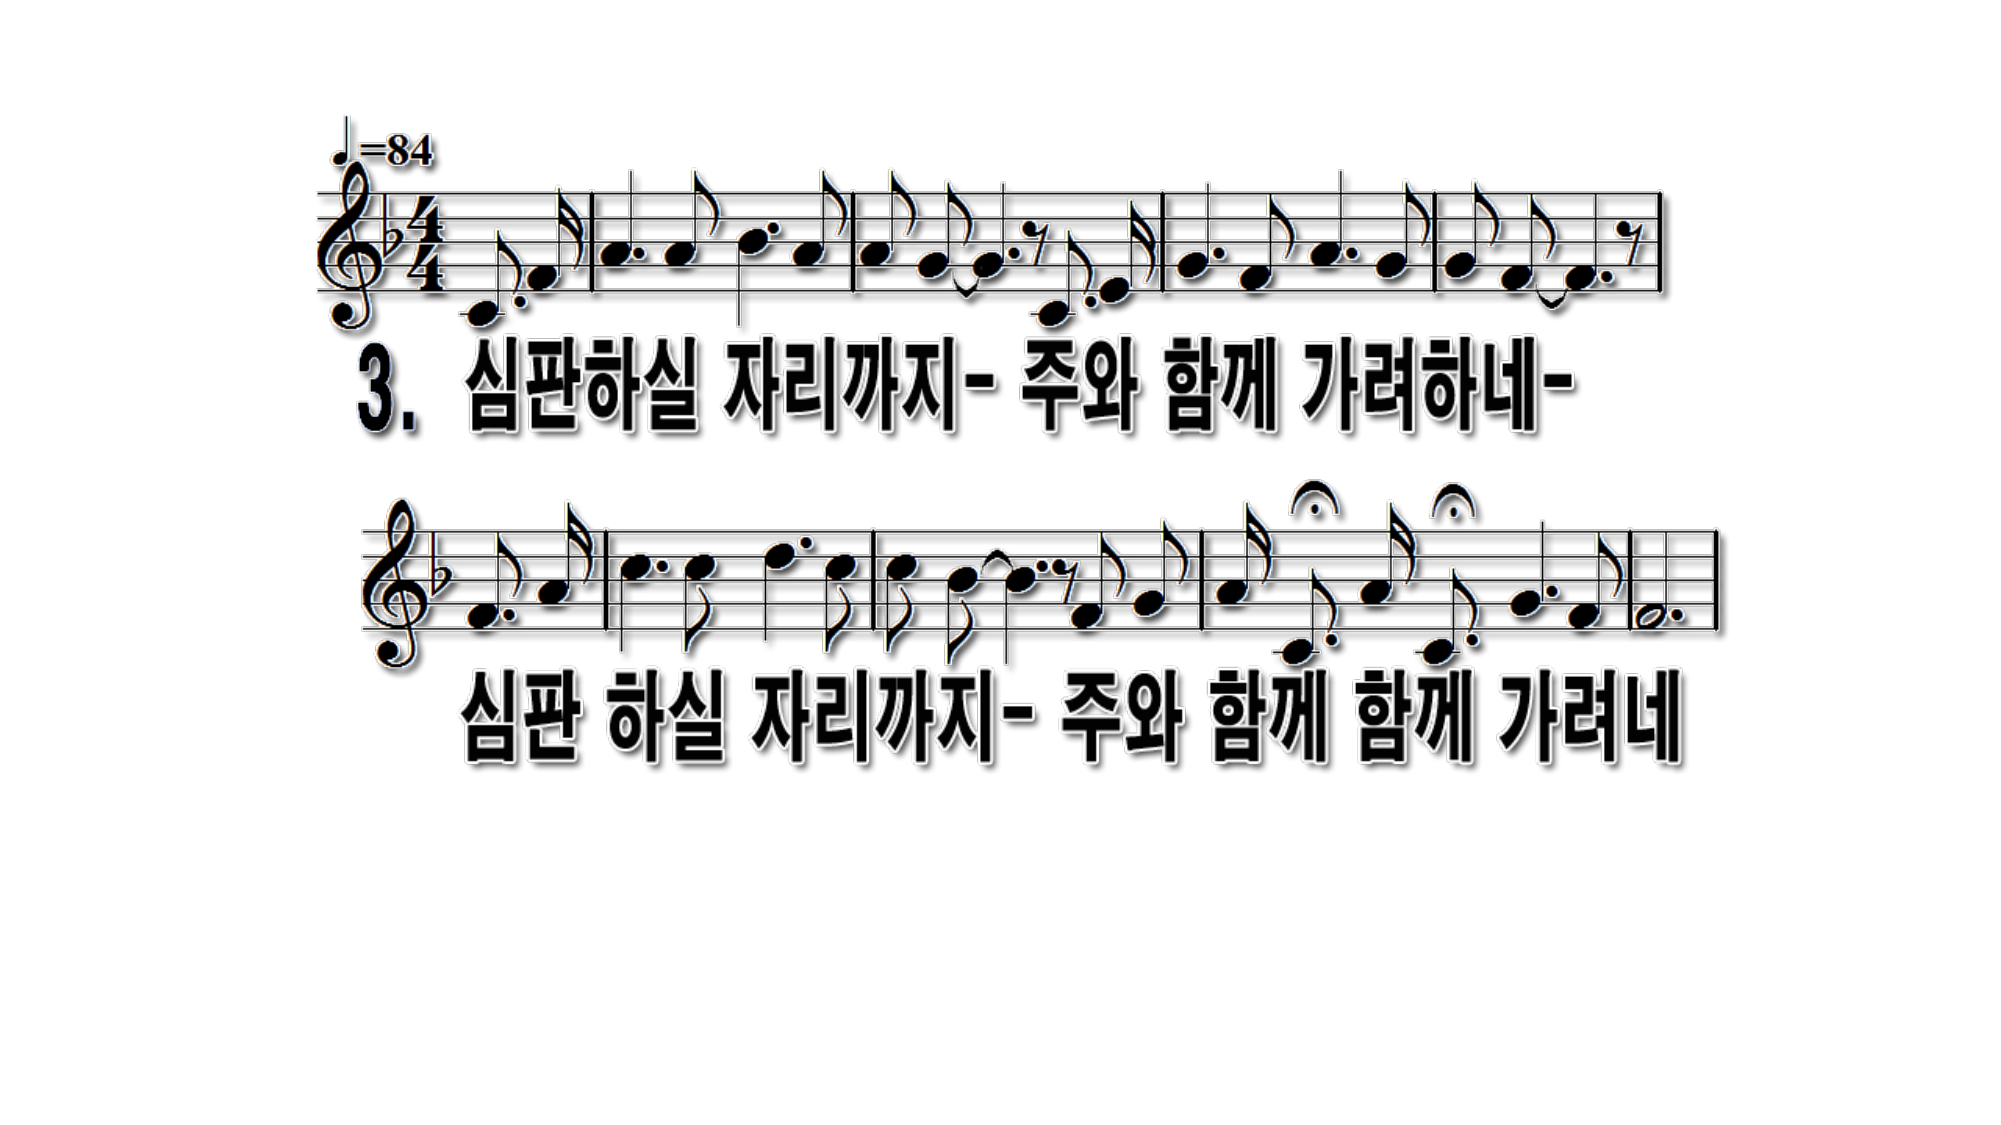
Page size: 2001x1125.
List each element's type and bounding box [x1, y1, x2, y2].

picture [249, 0, 1750, 835]
